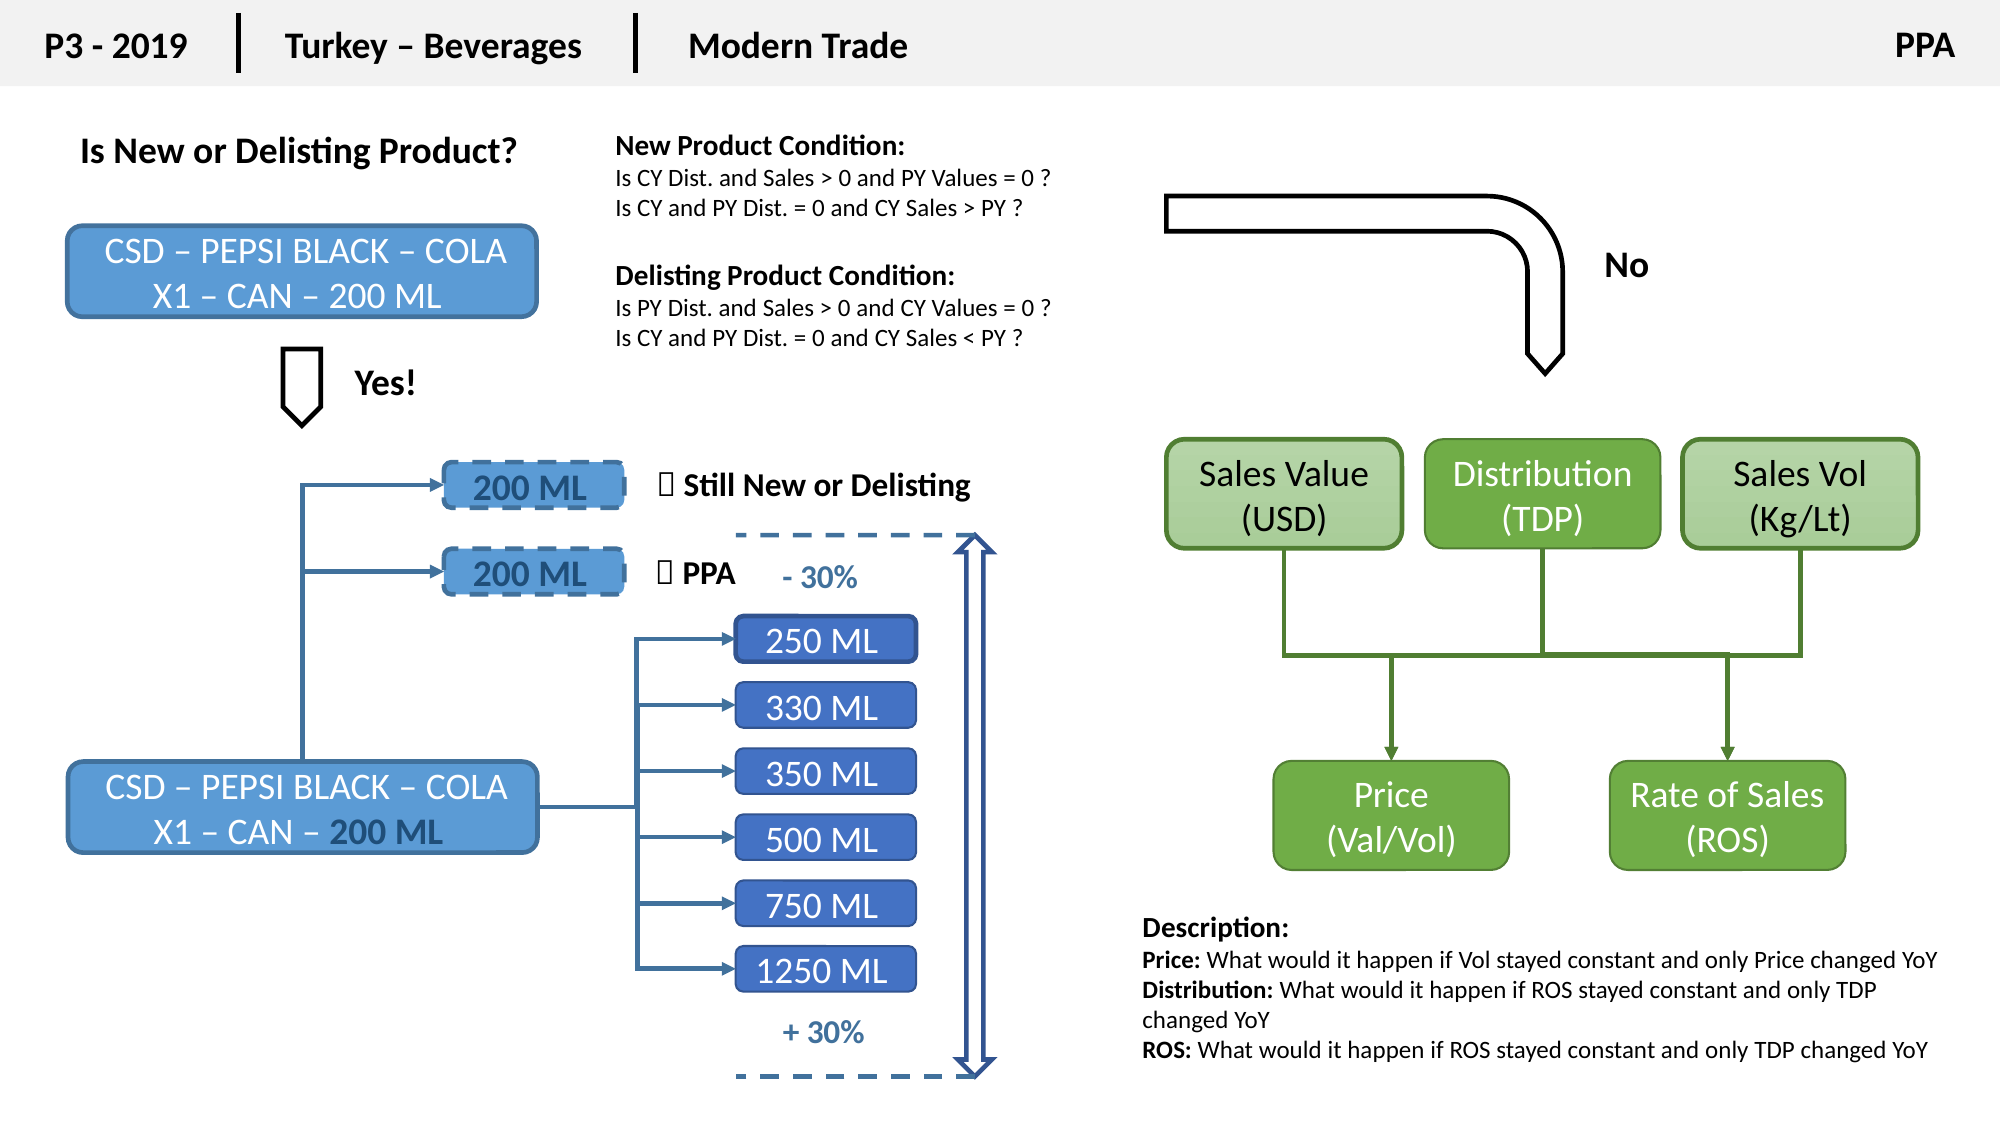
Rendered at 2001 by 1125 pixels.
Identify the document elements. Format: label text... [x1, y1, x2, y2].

text_box P3 - 2019 [29, 13, 203, 74]
text_box [282, 362, 322, 428]
text_box No [1589, 232, 1665, 293]
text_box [63, 118, 1098, 362]
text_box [67, 456, 995, 1077]
text_box [0, 0, 2000, 87]
text_box [1165, 195, 1564, 376]
text_box Yes! [339, 362, 433, 410]
text_box Modern Trade [673, 13, 924, 74]
text_box Turkey – Beverages [270, 13, 606, 74]
text_box Description: Price: What would it happen if Vol stayed constant and only Price changed YoY Distribution: What would it happen if ROS stayed constant and only TDP changed YoY ROS: What would it happen if ROS stayed constant and only TDP changed YoY [1127, 901, 1958, 1071]
text_box PPA [1880, 12, 1971, 73]
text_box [1166, 439, 1919, 870]
